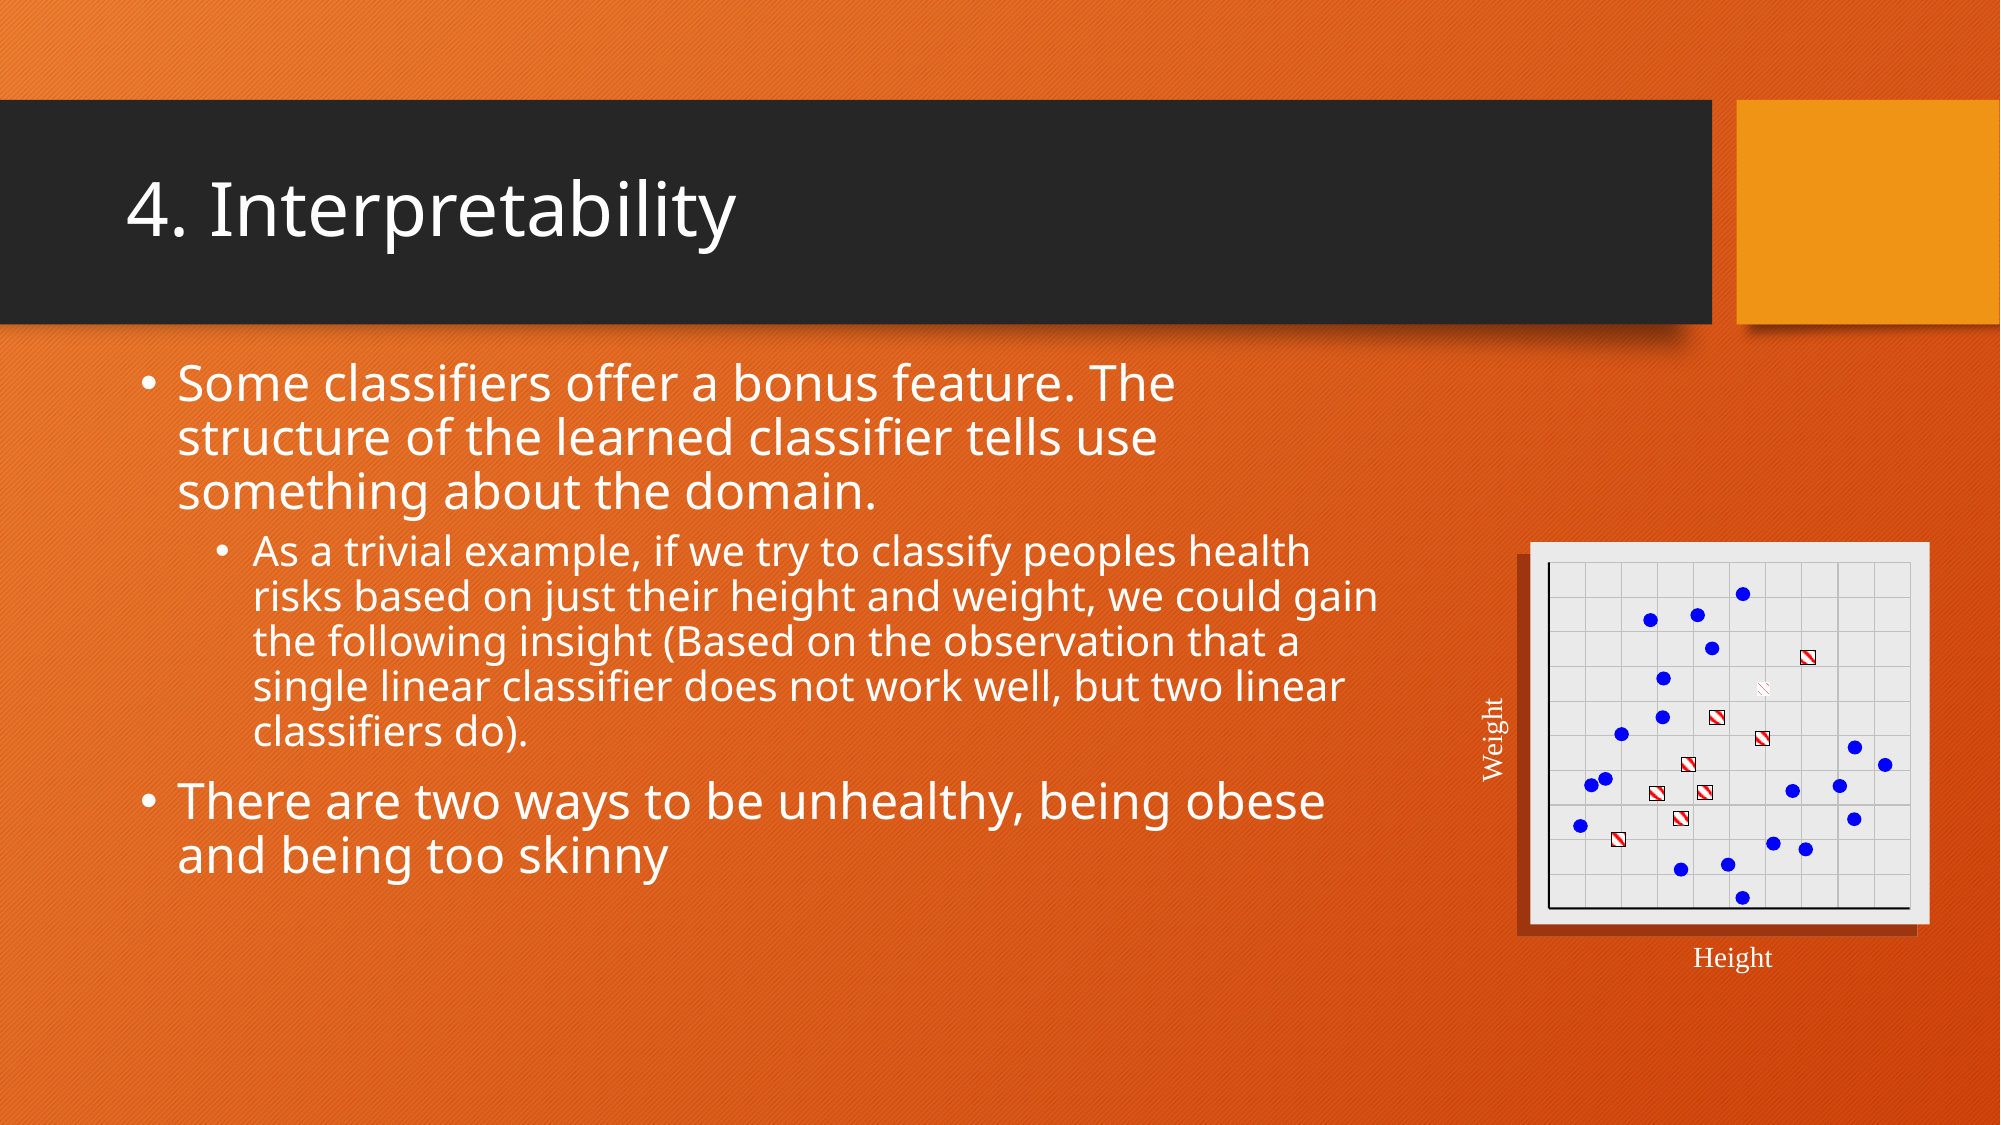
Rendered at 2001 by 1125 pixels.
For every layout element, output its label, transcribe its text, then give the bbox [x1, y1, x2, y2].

text_box [1837, 632, 1873, 667]
text_box [1837, 597, 1873, 632]
text_box [1550, 701, 1585, 736]
text_box [1873, 632, 1910, 667]
text_box [1801, 562, 1837, 597]
text_box [1693, 597, 1729, 632]
text_box [1621, 701, 1657, 736]
text_box [1877, 757, 1893, 772]
text_box [1837, 736, 1873, 771]
text_box [1801, 701, 1837, 736]
text_box [1735, 587, 1751, 602]
text_box [1765, 771, 1801, 805]
text_box [1693, 736, 1729, 771]
text_box [1550, 840, 1585, 875]
text_box [1785, 783, 1801, 799]
text_box [1584, 778, 1599, 793]
text_box Height [1678, 910, 1801, 986]
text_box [1673, 810, 1689, 826]
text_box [1697, 785, 1713, 800]
text_box [1657, 840, 1693, 875]
text_box [1766, 836, 1781, 851]
picture [0, 325, 1713, 376]
text_box [1657, 736, 1693, 771]
text_box [1873, 771, 1910, 805]
text_box [1598, 771, 1613, 786]
text_box [1765, 875, 1801, 907]
text_box [1801, 771, 1837, 805]
text_box [1621, 805, 1657, 840]
text_box [1801, 840, 1837, 875]
text_box [1550, 597, 1585, 632]
text_box [1621, 771, 1657, 805]
text_box [1585, 875, 1621, 907]
text_box [1873, 701, 1910, 736]
text_box [1657, 771, 1693, 805]
text_box [1693, 667, 1729, 701]
text_box [1673, 862, 1689, 877]
text_box [1765, 597, 1801, 632]
text_box [1873, 736, 1910, 771]
text_box [1550, 771, 1585, 805]
text_box [1585, 562, 1621, 597]
text_box [1729, 771, 1765, 805]
text_box [1550, 562, 1585, 597]
text_box [1657, 701, 1693, 736]
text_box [1709, 710, 1725, 725]
text_box [1847, 740, 1863, 755]
text_box [1735, 890, 1750, 905]
text_box [1656, 671, 1671, 686]
text_box [1837, 667, 1873, 701]
text_box [1621, 736, 1657, 771]
text_box [1729, 701, 1765, 736]
text_box [1801, 667, 1837, 701]
text_box [1729, 840, 1765, 875]
text_box [1585, 597, 1621, 632]
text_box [1610, 832, 1626, 847]
text_box [1873, 562, 1910, 597]
text_box [1729, 667, 1765, 701]
text_box [1530, 542, 1930, 925]
text_box [1847, 812, 1862, 827]
text_box [1585, 701, 1621, 736]
text_box [1643, 613, 1658, 628]
text_box [1550, 632, 1585, 667]
text_box [1837, 875, 1873, 907]
text_box [1621, 875, 1657, 907]
text_box [1801, 875, 1837, 907]
text_box [1798, 842, 1814, 857]
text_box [1649, 785, 1665, 801]
text_box [1621, 562, 1657, 597]
text_box [1720, 857, 1736, 872]
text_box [1754, 731, 1771, 746]
text_box [1585, 667, 1621, 701]
text_box [1837, 840, 1873, 875]
text_box [1573, 819, 1588, 833]
text_box Weight [1444, 670, 1520, 797]
text_box [1621, 667, 1657, 701]
text_box [1655, 710, 1671, 725]
text_box [1585, 771, 1621, 805]
text_box [1837, 771, 1873, 805]
text_box [1873, 805, 1910, 840]
text_box [1837, 562, 1873, 597]
text_box [1801, 632, 1837, 667]
text_box [1704, 641, 1720, 656]
text_box [1690, 608, 1705, 623]
text_box [1765, 805, 1801, 840]
text_box [1585, 805, 1621, 840]
text_box [1585, 632, 1621, 667]
text_box [1837, 805, 1873, 840]
text_box [1765, 562, 1801, 597]
text_box [1585, 840, 1621, 875]
text_box [1657, 632, 1693, 667]
text_box [1550, 736, 1585, 771]
text_box [1873, 597, 1910, 632]
text_box [1765, 736, 1801, 771]
text_box [1729, 736, 1765, 771]
text_box [1873, 840, 1910, 875]
text_box [1693, 840, 1729, 875]
list Some classifiers offer a bonus feature. The structure of the learned classifier tells use something about the domain. As a trivial example, if we try to classify peoples health risks based on just their height and weight, we could gain the following insight (Based on the observation that a single linear classifier does not work well, but two linear classifiers do). There are two ways to be unhealthy, being obese and being too skinny [125, 350, 1397, 1084]
title 4. Interpretability [111, 123, 1689, 301]
text_box [1693, 805, 1729, 840]
text_box [1765, 667, 1801, 701]
picture [1736, 325, 2000, 347]
text_box [1585, 736, 1621, 771]
text_box [1729, 805, 1765, 840]
text_box [1873, 667, 1910, 701]
text_box [1757, 682, 1770, 696]
text_box [1621, 840, 1657, 875]
text_box [1657, 667, 1693, 701]
text_box [1729, 562, 1765, 597]
text_box [1832, 778, 1848, 794]
text_box [1801, 736, 1837, 771]
text_box [1765, 701, 1801, 736]
text_box [1765, 632, 1801, 667]
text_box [1680, 757, 1696, 772]
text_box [1800, 649, 1816, 665]
text_box [1657, 562, 1693, 597]
text_box [1657, 805, 1693, 840]
text_box [1550, 875, 1585, 907]
text_box [1729, 875, 1765, 907]
text_box [1550, 805, 1585, 840]
text_box [1621, 597, 1657, 632]
text_box [1693, 875, 1729, 907]
text_box [1765, 840, 1801, 875]
text_box [1729, 632, 1765, 667]
text_box [1614, 727, 1629, 742]
text_box [1693, 701, 1729, 736]
text_box [1693, 632, 1729, 667]
text_box [1621, 632, 1657, 667]
text_box [1801, 805, 1837, 840]
text_box [1801, 597, 1837, 632]
text_box [1837, 701, 1873, 736]
text_box [1657, 875, 1693, 907]
text_box [1693, 771, 1729, 805]
text_box [1657, 597, 1693, 632]
text_box [1873, 875, 1910, 907]
text_box [1693, 562, 1729, 597]
text_box [1550, 667, 1585, 701]
text_box [1729, 597, 1765, 632]
